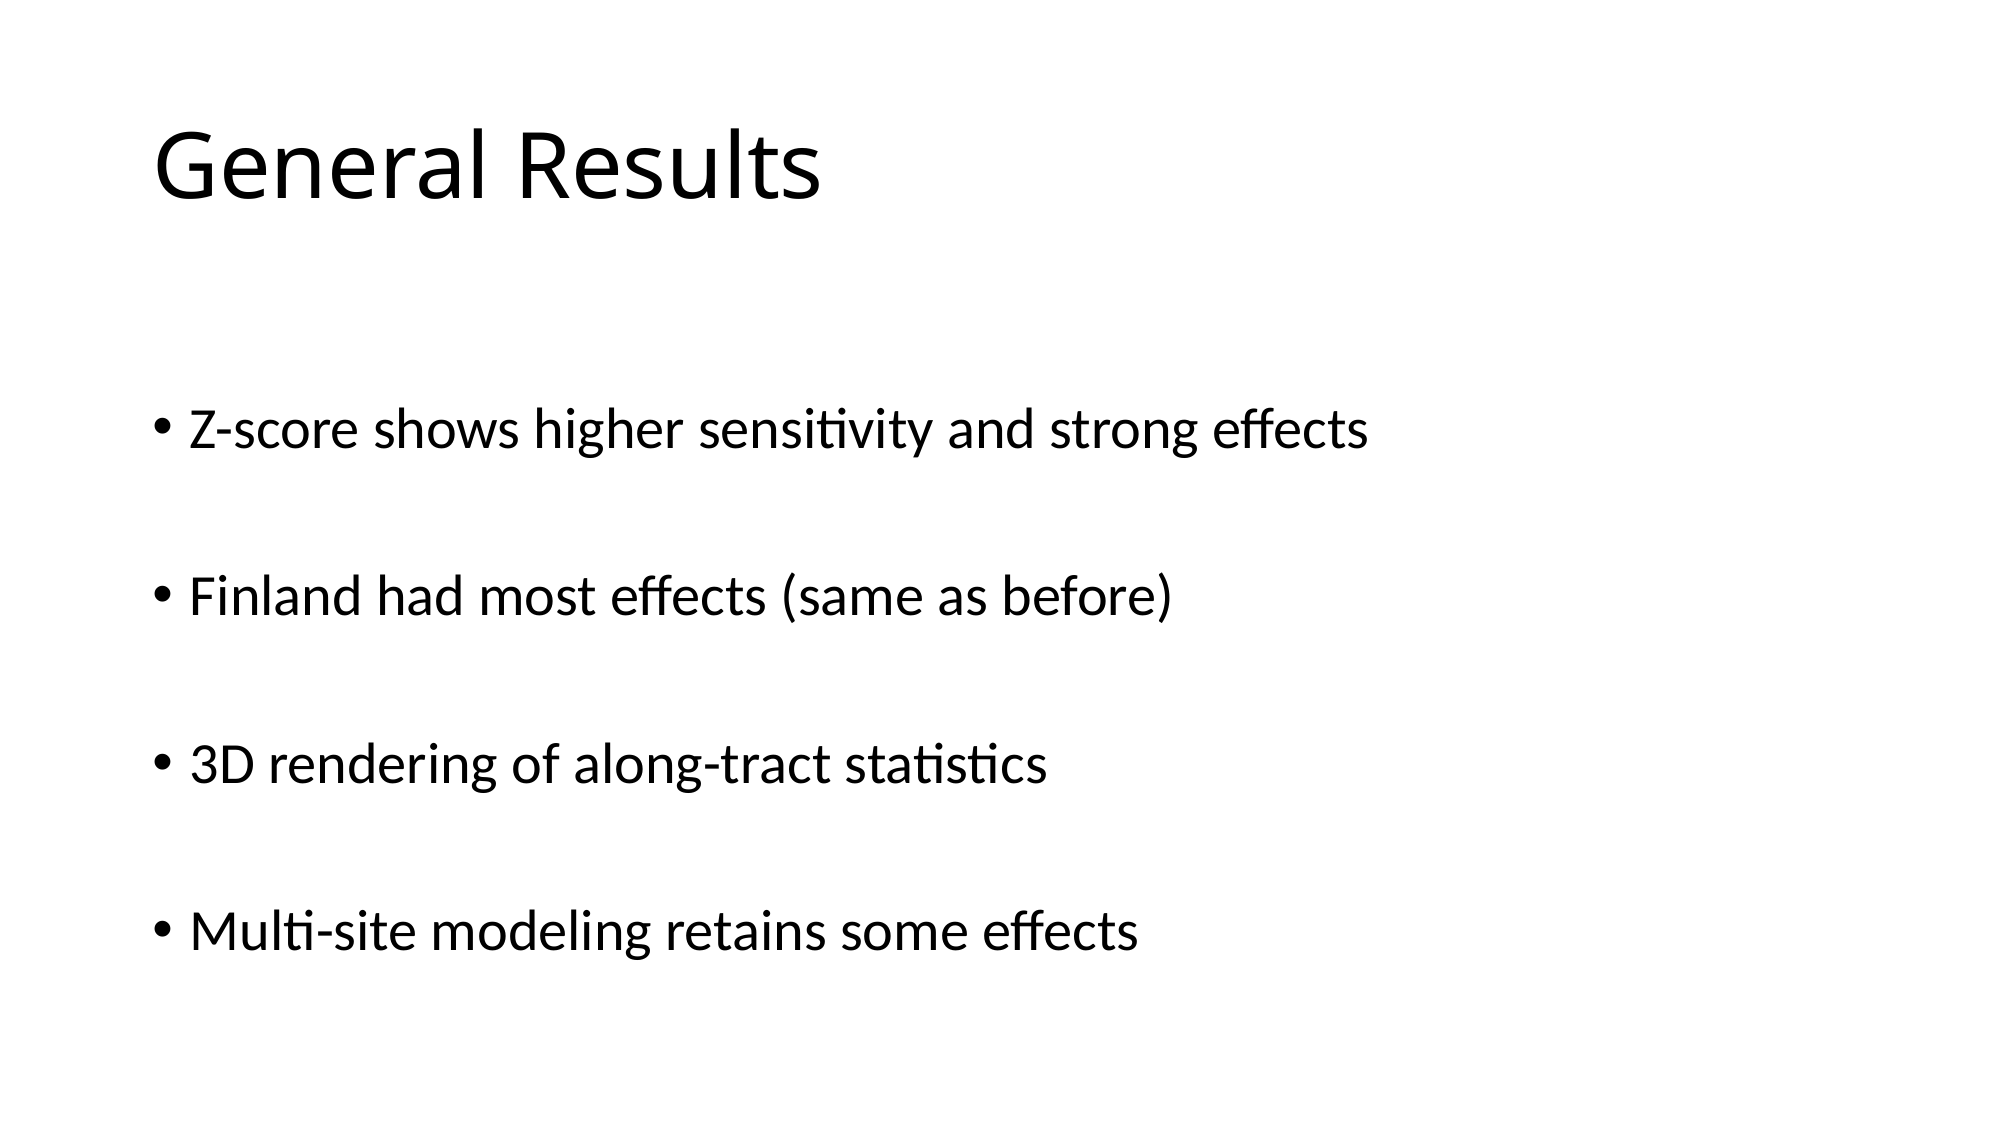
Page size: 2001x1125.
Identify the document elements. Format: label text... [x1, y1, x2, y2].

title General Results [137, 59, 1863, 278]
list Z-score shows higher sensitivity and strong effects Finland had most effects (same as before) 3D rendering of along-tract statistics Multi-site modeling retains some effects [137, 299, 1863, 1014]
